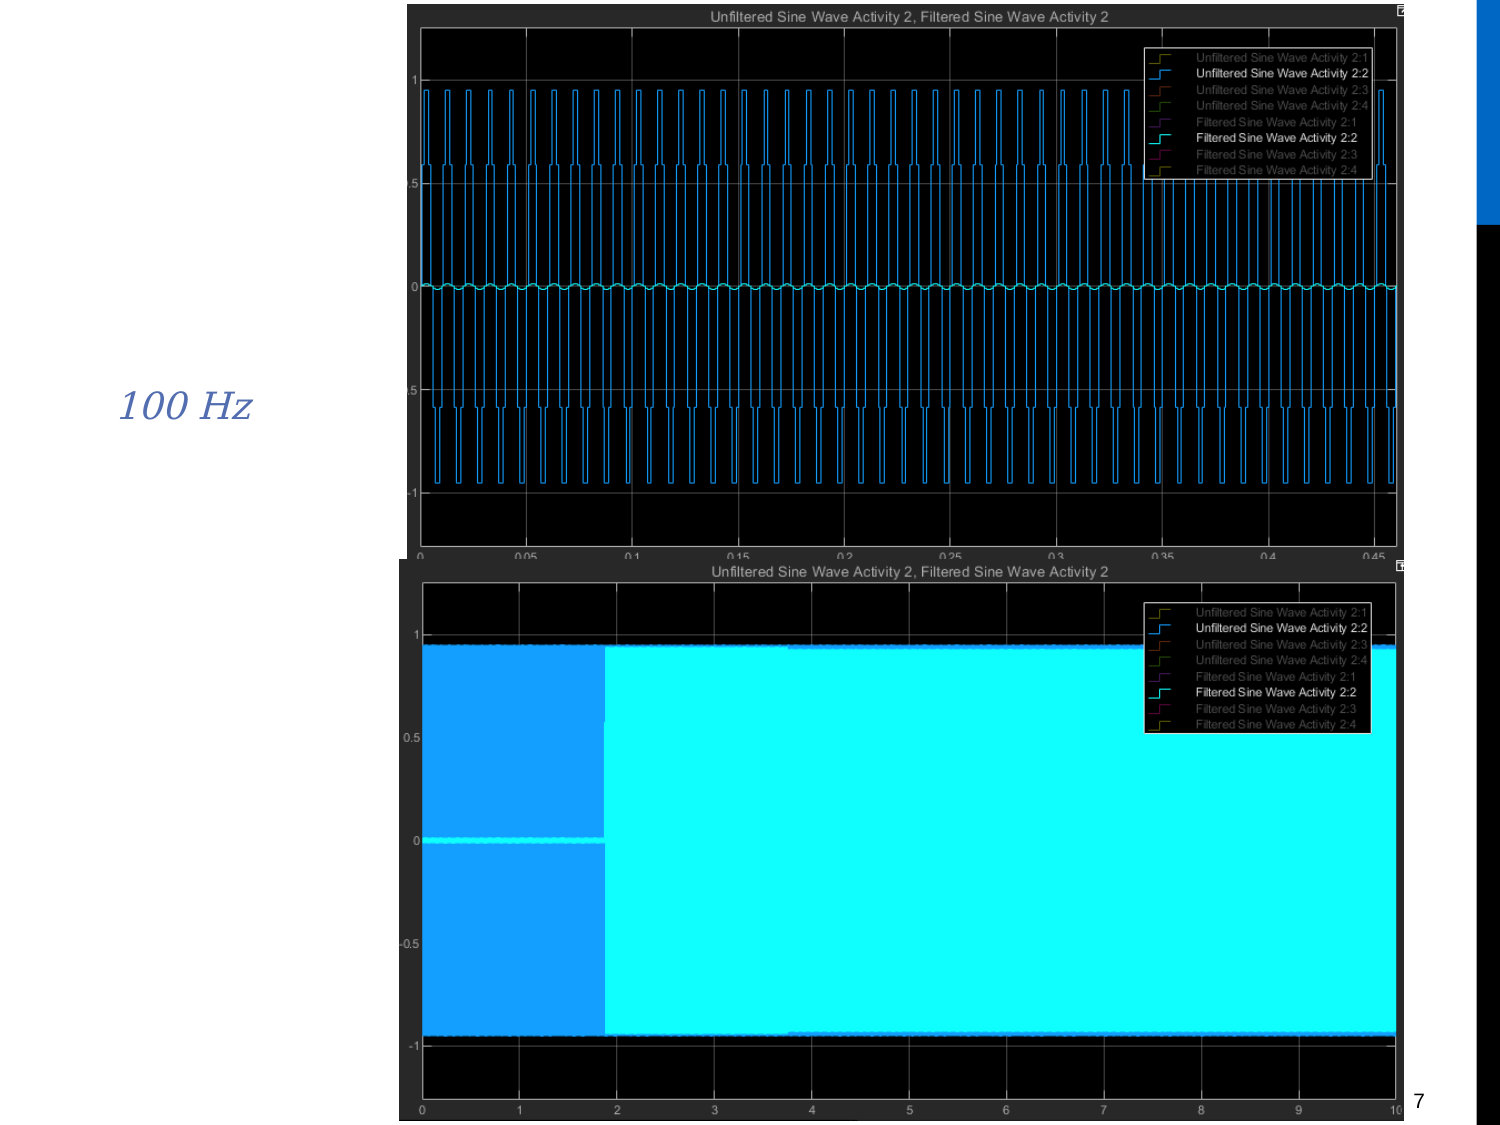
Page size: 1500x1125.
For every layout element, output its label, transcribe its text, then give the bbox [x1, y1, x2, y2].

picture [399, 3, 1405, 1122]
text_box 100 Hz [99, 374, 325, 435]
